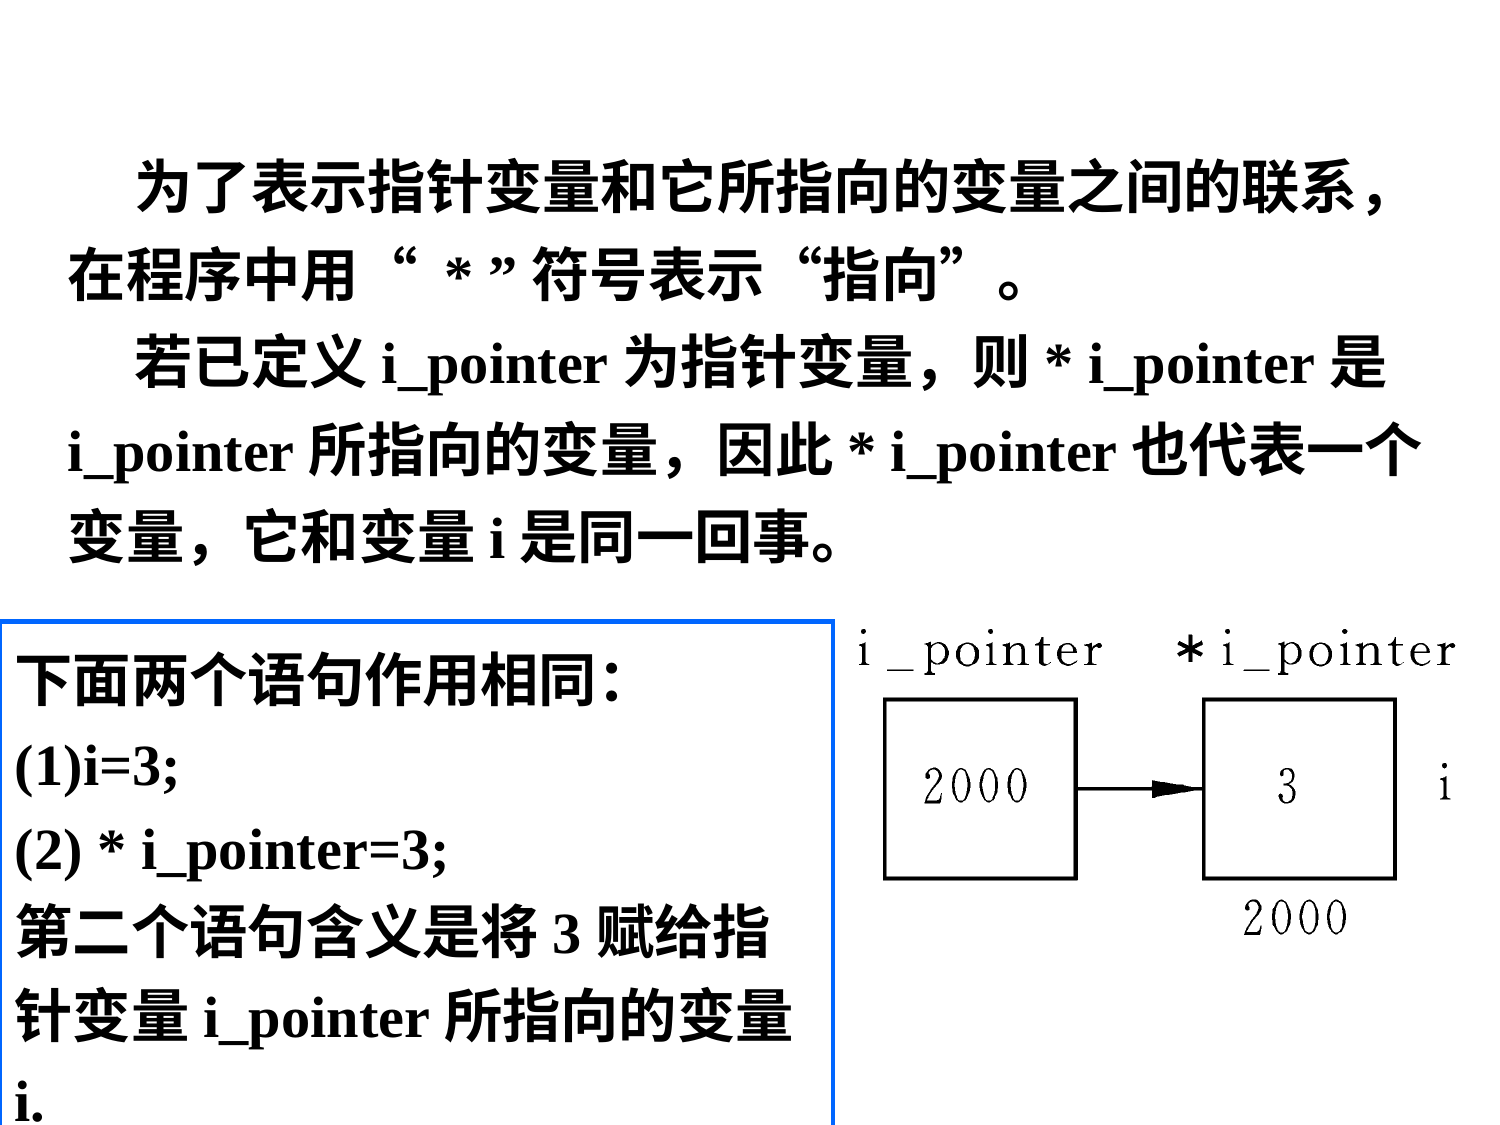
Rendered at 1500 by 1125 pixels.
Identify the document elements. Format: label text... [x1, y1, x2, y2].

text_box 下面两个语句作用相同： (1)i=3; (2) * i_pointer=3; 第二个语句含义是将3赋给指针变量i_pointer所指向的变量i. [0, 621, 833, 1125]
text_box 为了表示指针变量和它所指向的变量之间的联系，在程序中用“ * ”符号表示“指向”。 若已定义i_pointer为指针变量，则* i_pointer是i_pointer所指向的变量，因此* i_pointer也代表一个变量，它和变量i是同一回事。 [53, 125, 1459, 578]
picture [844, 609, 1471, 954]
